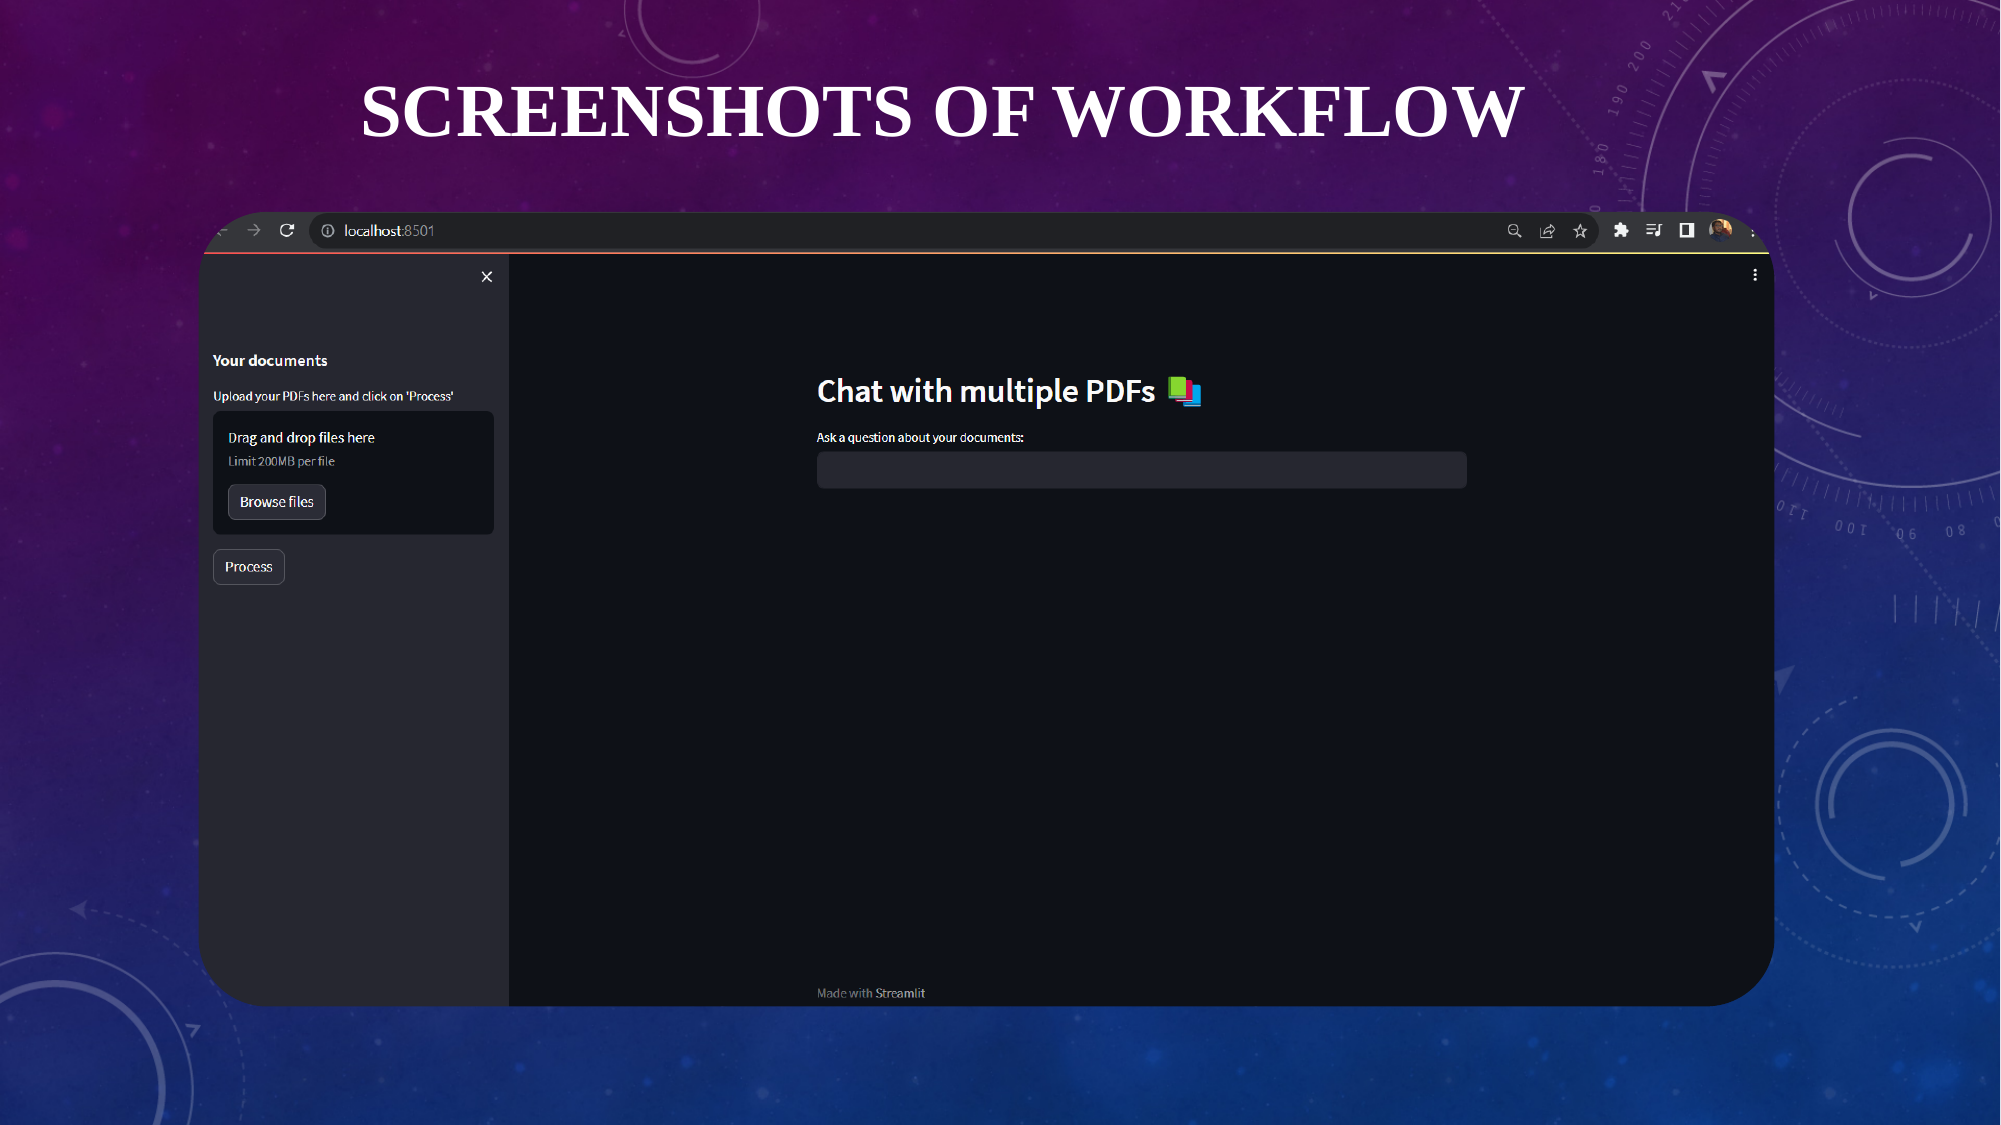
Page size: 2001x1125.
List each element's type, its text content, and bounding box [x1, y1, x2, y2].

picture [0, 0, 2001, 1125]
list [198, 211, 1775, 1007]
title Screenshots of workflow [112, 0, 1775, 212]
